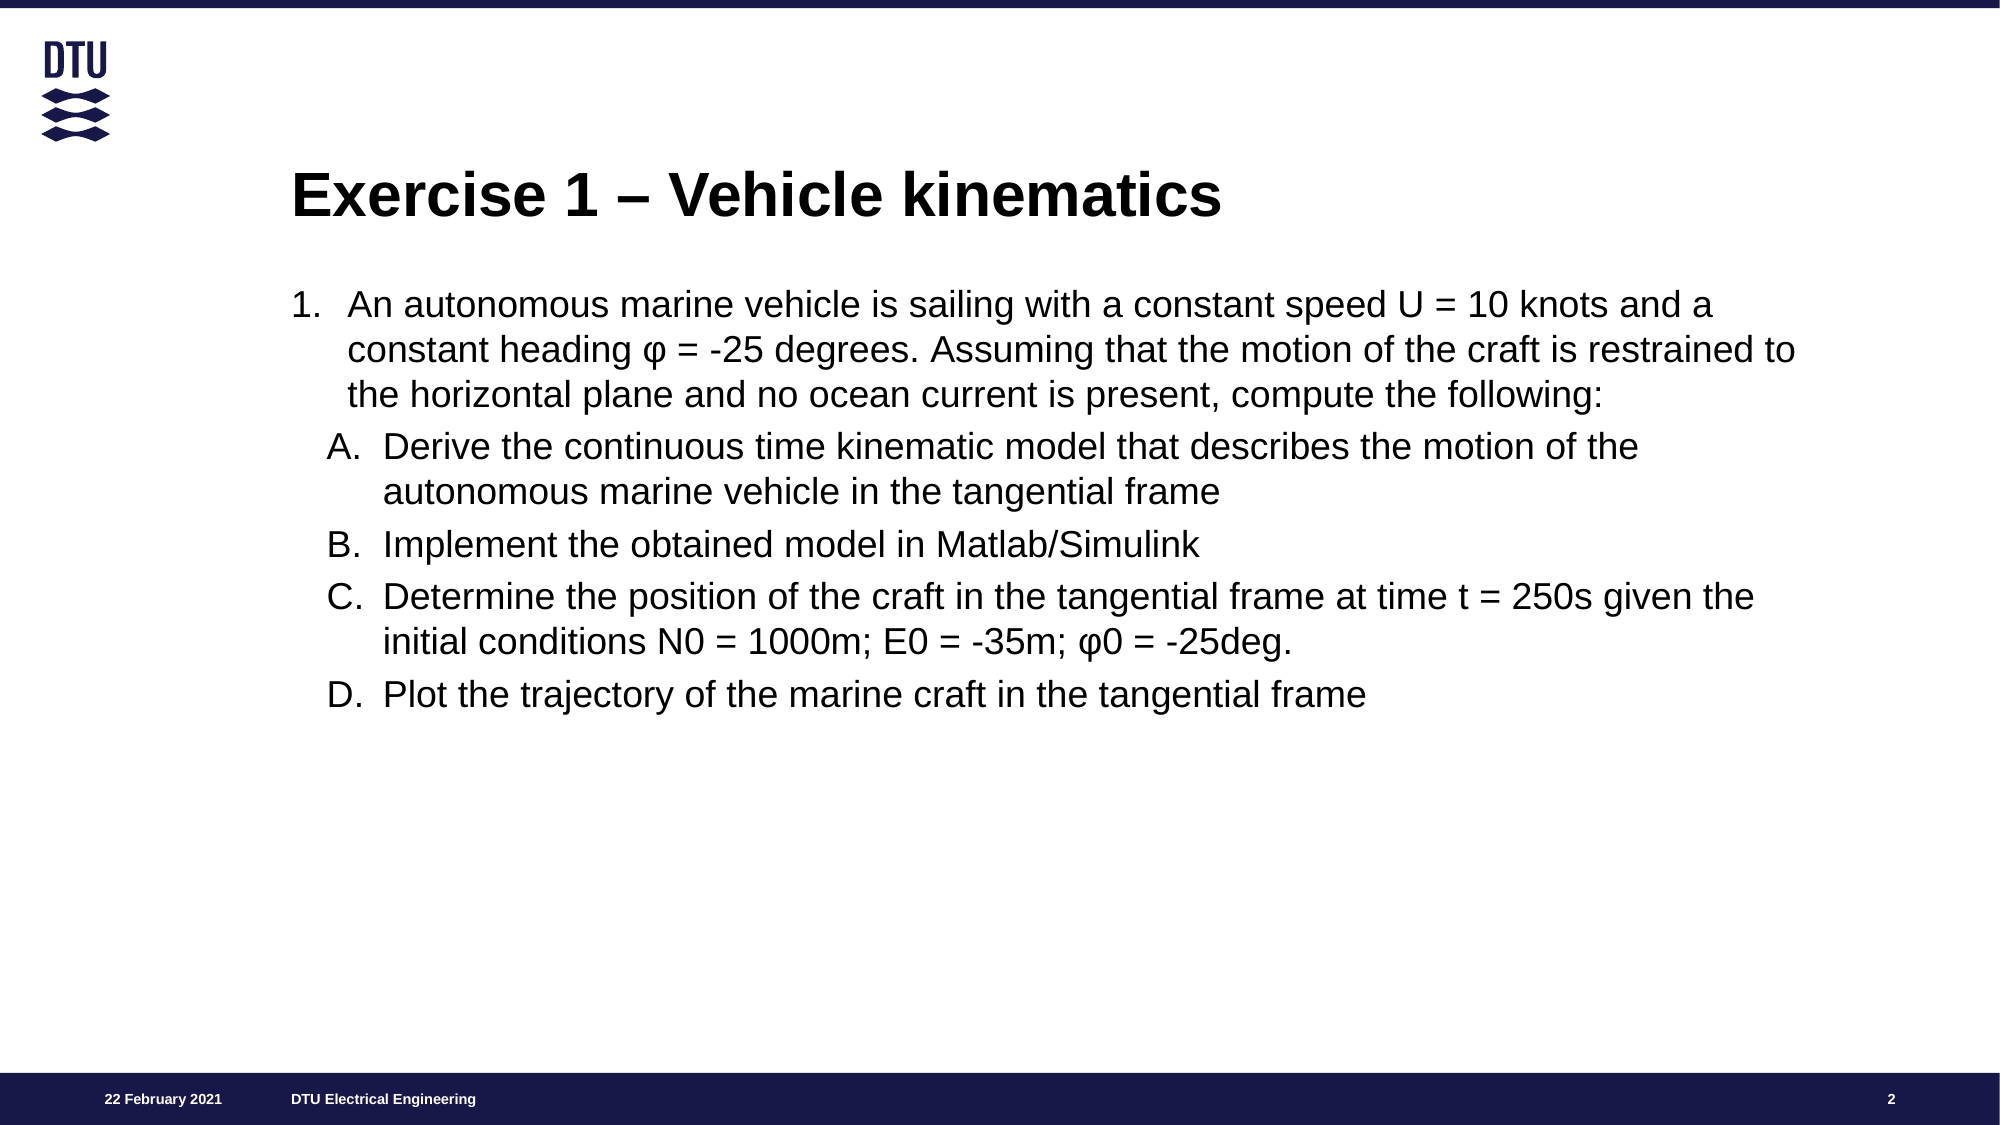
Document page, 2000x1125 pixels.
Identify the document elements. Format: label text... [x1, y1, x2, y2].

title Exercise 1 – Vehicle kinematics [291, 69, 1819, 230]
list An autonomous marine vehicle is sailing with a constant speed U = 10 knots and a constant heading φ = -25 degrees. Assuming that the motion of the craft is restrained to the horizontal plane and no ocean current is present, compute the following: Derive the continuous time kinematic model that describes the motion of the autonomous marine vehicle in the tangential frame Implement the obtained model in Matlab/Simulink Determine the position of the craft in the tangential frame at time t = 250s given the initial conditions N0 = 1000m; E0 = -35m; φ0 = -25deg. Plot the trajectory of the marine craft in the tangential frame [291, 279, 1819, 1026]
slide_number 2 [1887, 1073, 1959, 1125]
